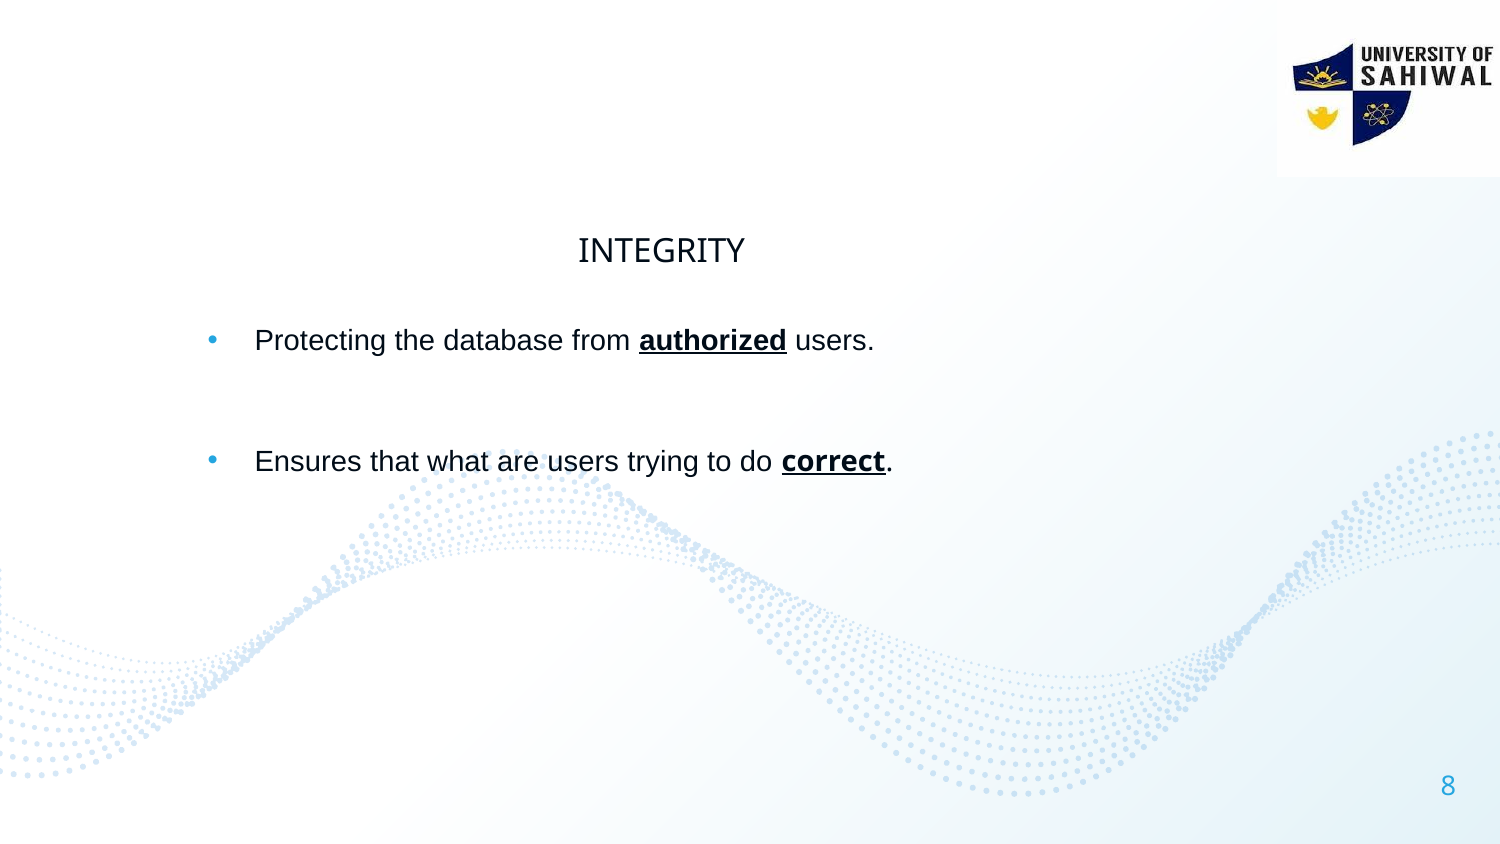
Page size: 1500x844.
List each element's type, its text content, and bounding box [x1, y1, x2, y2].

slide_number 8 [1366, 754, 1457, 819]
picture [1277, 0, 1500, 177]
list INTEGRITY Protecting the database from authorized users. Ensures that what are users trying to do correct. [170, 121, 1330, 750]
